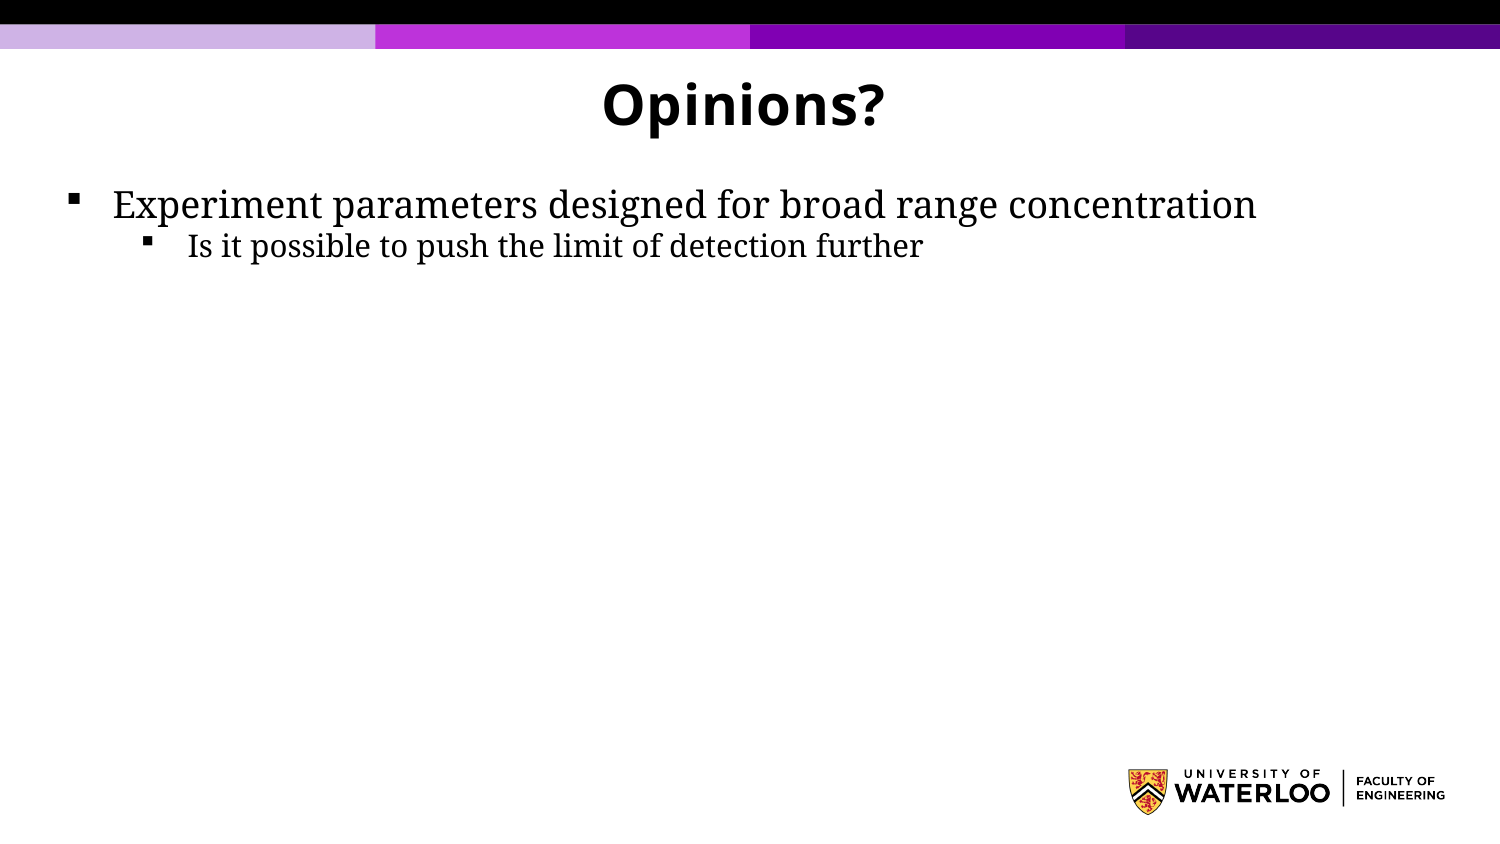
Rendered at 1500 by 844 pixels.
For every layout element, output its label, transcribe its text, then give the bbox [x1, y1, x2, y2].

list Experiment parameters designed for broad range concentration Is it possible to push the limit of detection further [31, 173, 1456, 740]
picture [1085, 736, 1487, 844]
title Opinions? [31, 53, 1456, 164]
